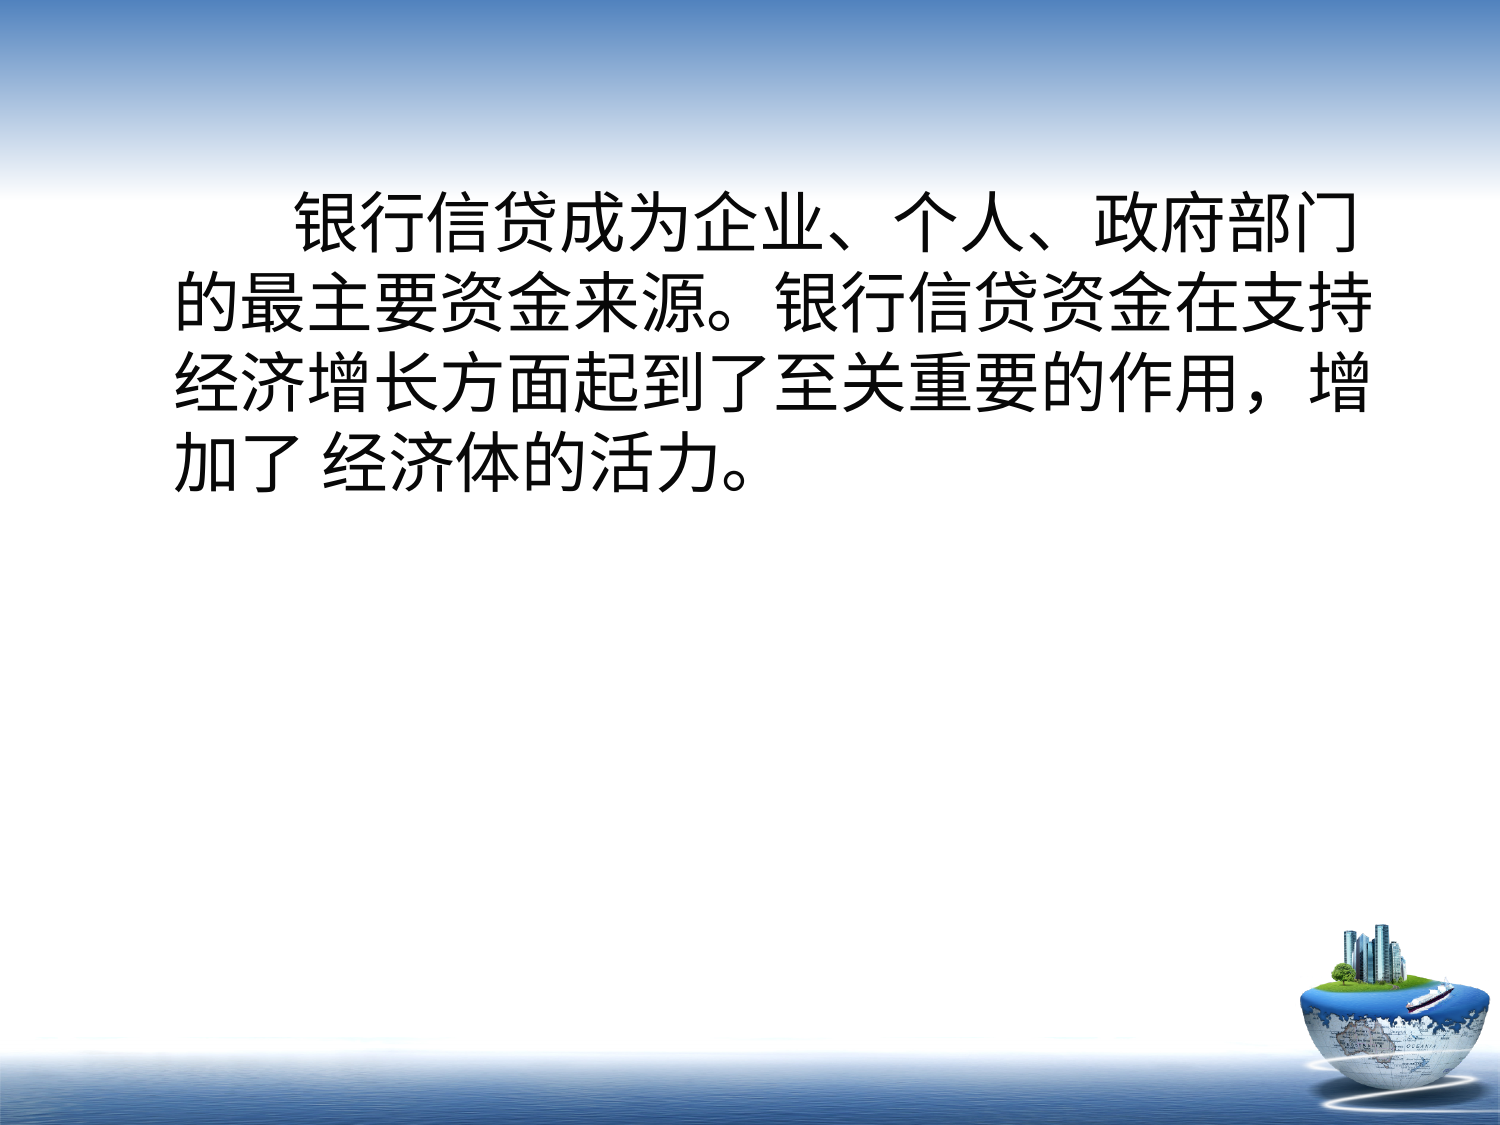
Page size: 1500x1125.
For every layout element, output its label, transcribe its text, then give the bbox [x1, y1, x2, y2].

text_box 银行信贷成为企业、个人、政府部门的最主要资金来源。银行信贷资金在支持经济增长方面起到了至关重要的作用，增加了 经济体的活力。 [83, 128, 1412, 619]
picture [0, 920, 1500, 1125]
